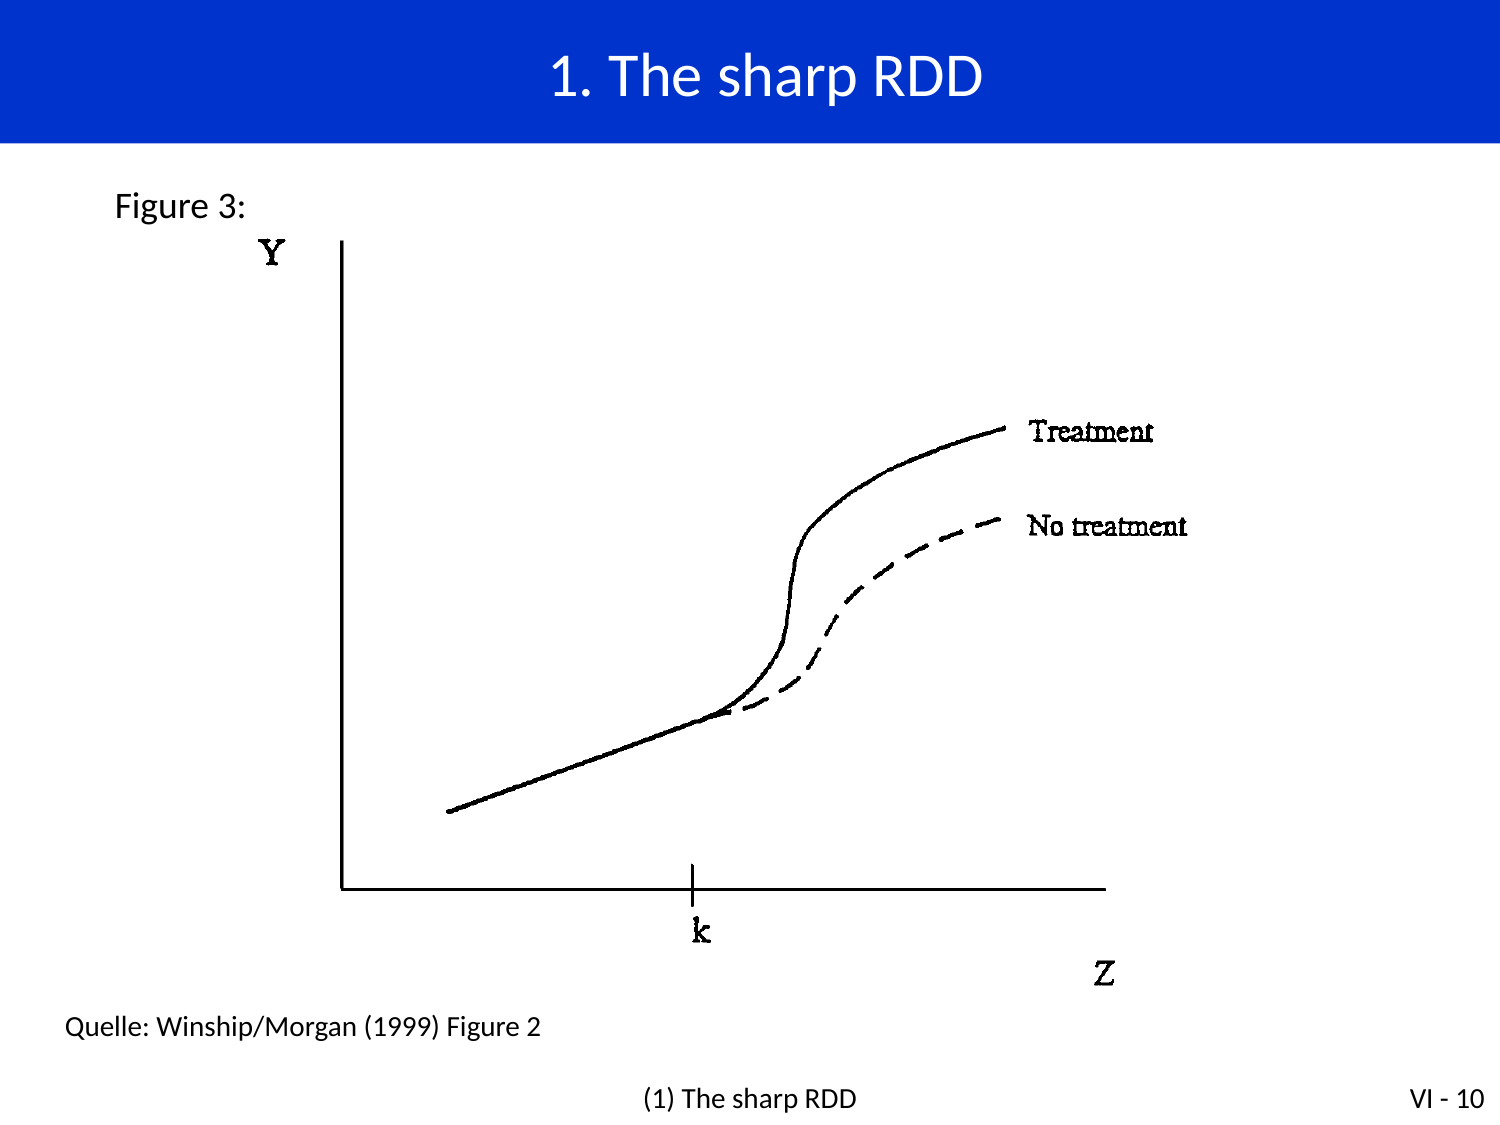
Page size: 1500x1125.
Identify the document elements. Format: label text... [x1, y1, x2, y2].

text_box Figure 3: [99, 162, 1364, 234]
footer (1) The sharp RDD [362, 1071, 1138, 1125]
text_box 1. The sharp RDD [0, 0, 1500, 144]
text_box Quelle: Winship/Morgan (1999) Figure 2 [49, 999, 724, 1050]
picture [257, 237, 1188, 986]
slide_number VI - 10 [1149, 1071, 1500, 1125]
